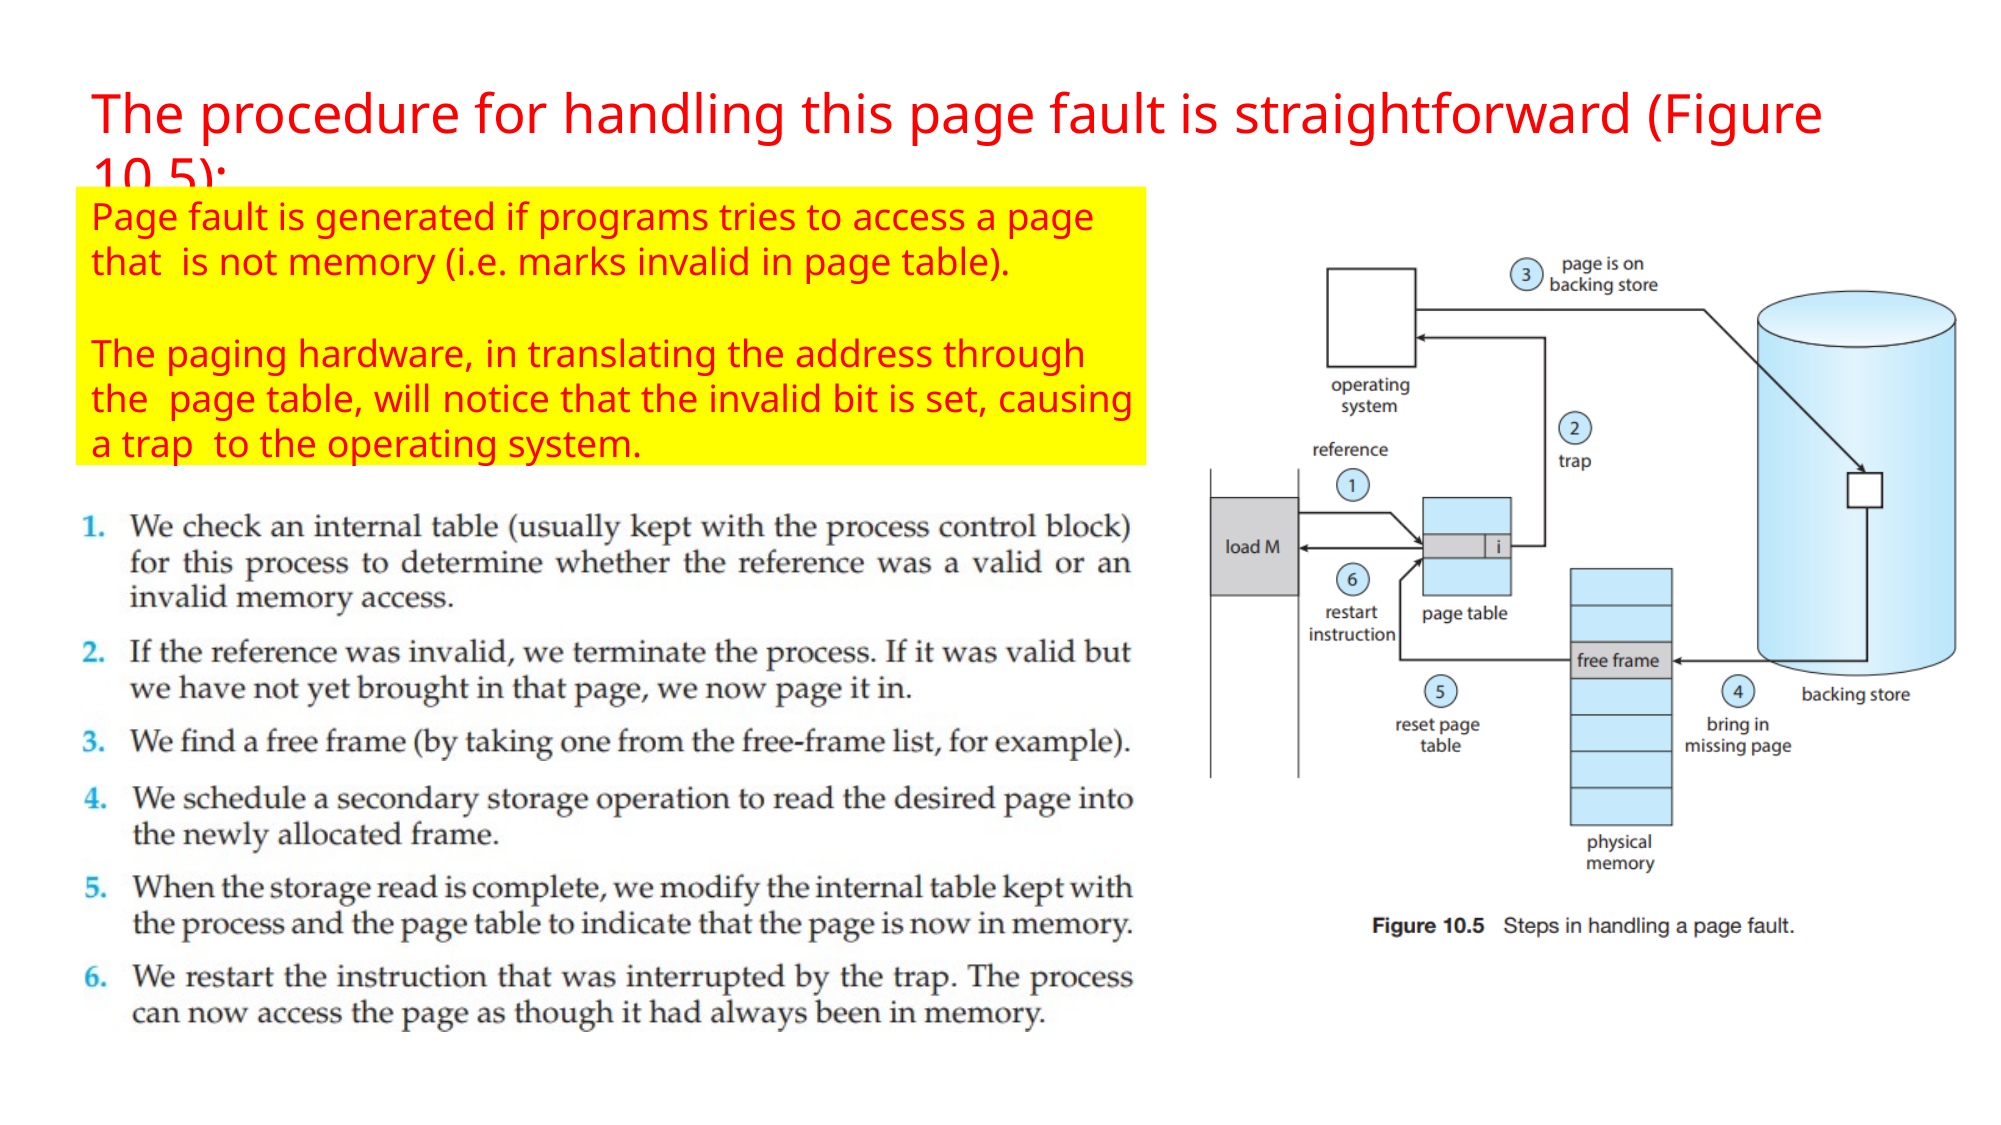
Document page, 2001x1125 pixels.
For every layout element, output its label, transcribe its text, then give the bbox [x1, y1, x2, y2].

text_box Page fault is generated if programs tries to access a page that is not memory (i.e. marks invalid in page table). The paging hardware, in translating the address through the page table, will notice that the invalid bit is set, causing a trap to the operating system. [75, 186, 1147, 466]
picture [81, 513, 1133, 761]
title The procedure for handling this page fault is straightforward (Figure 10.5): [88, 76, 1867, 267]
picture [84, 784, 1135, 1033]
picture [1209, 255, 1957, 938]
